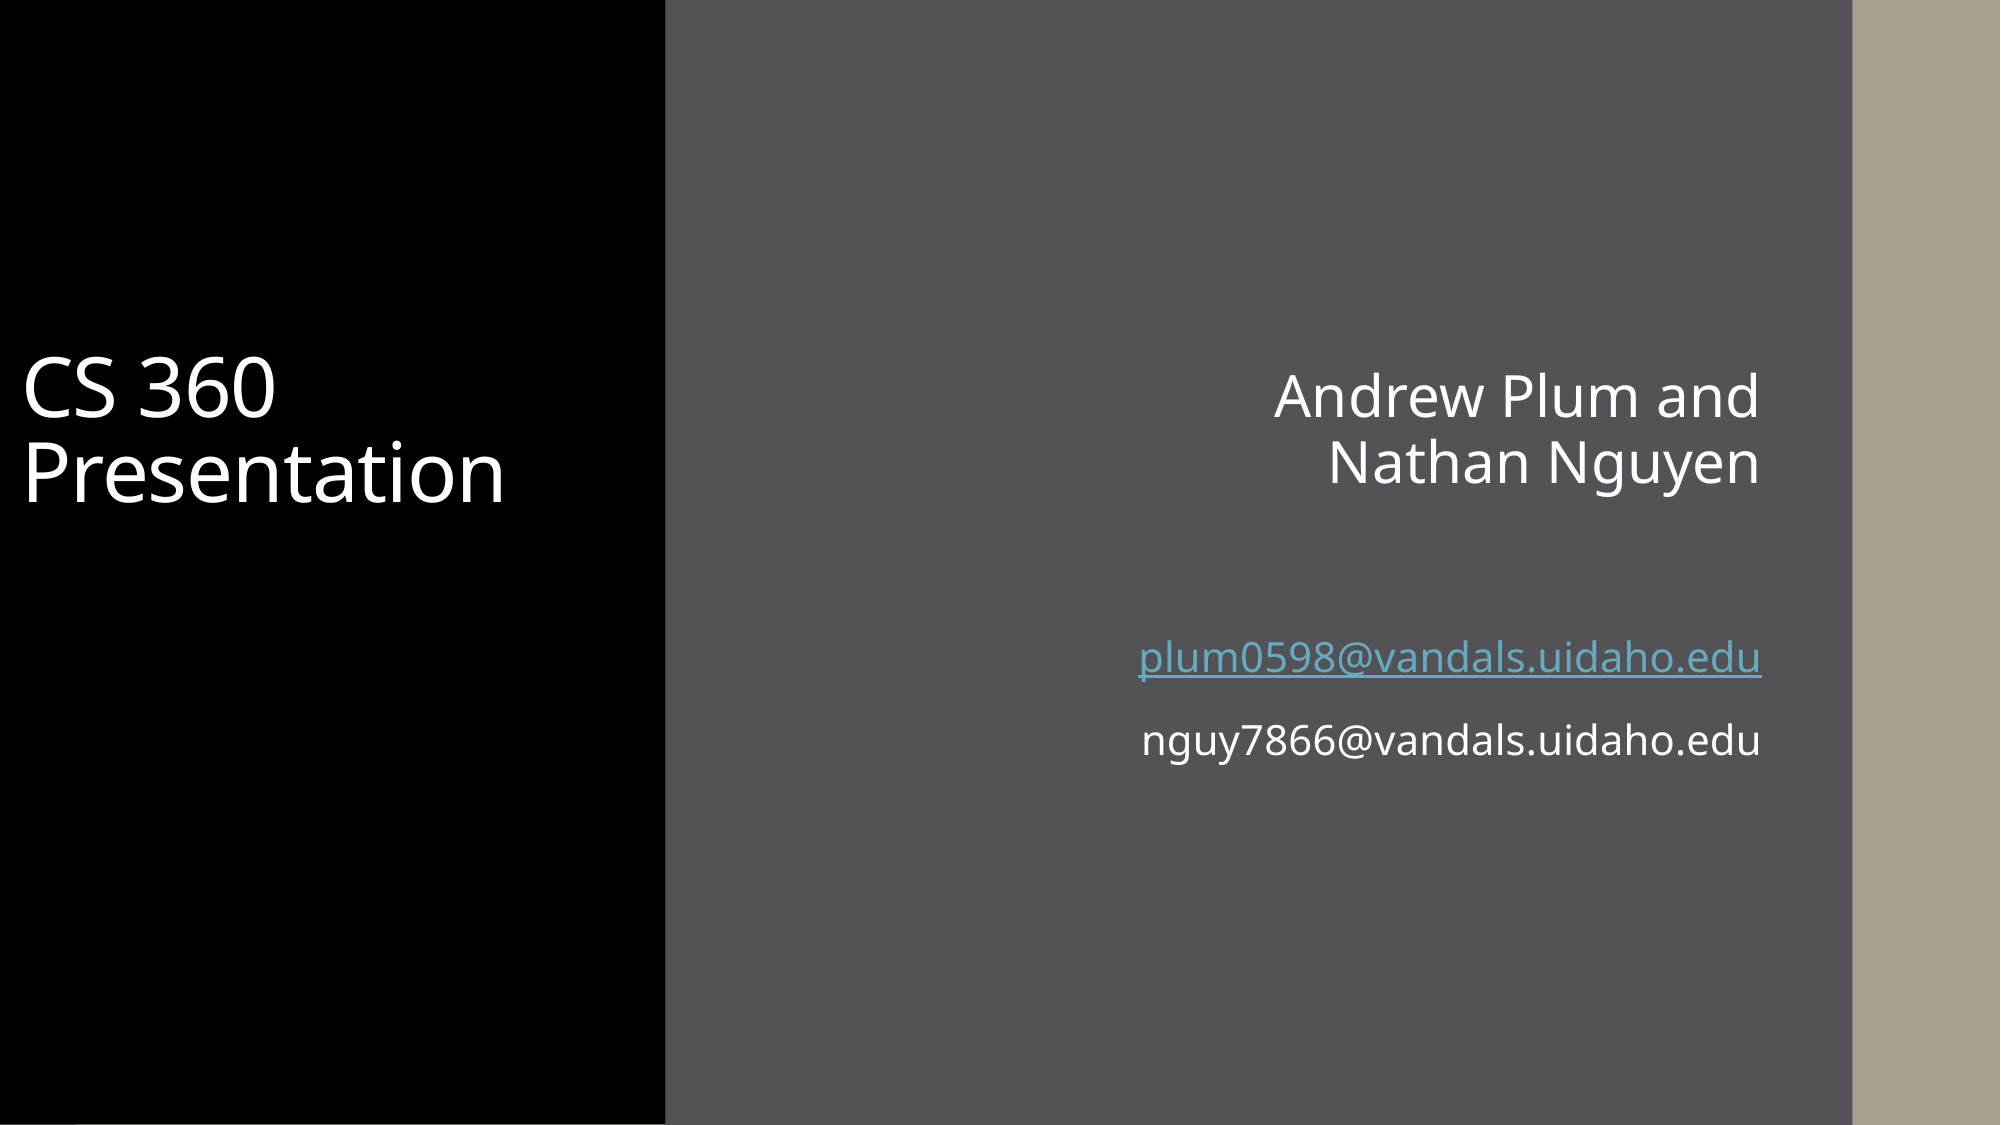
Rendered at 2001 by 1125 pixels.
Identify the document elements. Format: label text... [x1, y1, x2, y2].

title CS 360 Presentation Oct. 18 NoDD [21, 29, 650, 1094]
subtitle Andrew Plum and Nathan Nguyen plum0598@vandals.uidaho.edu nguy7866@vandals.uidaho.edu [1087, 37, 1763, 1093]
text_box [0, 0, 665, 1125]
text_box [665, 0, 1853, 1125]
